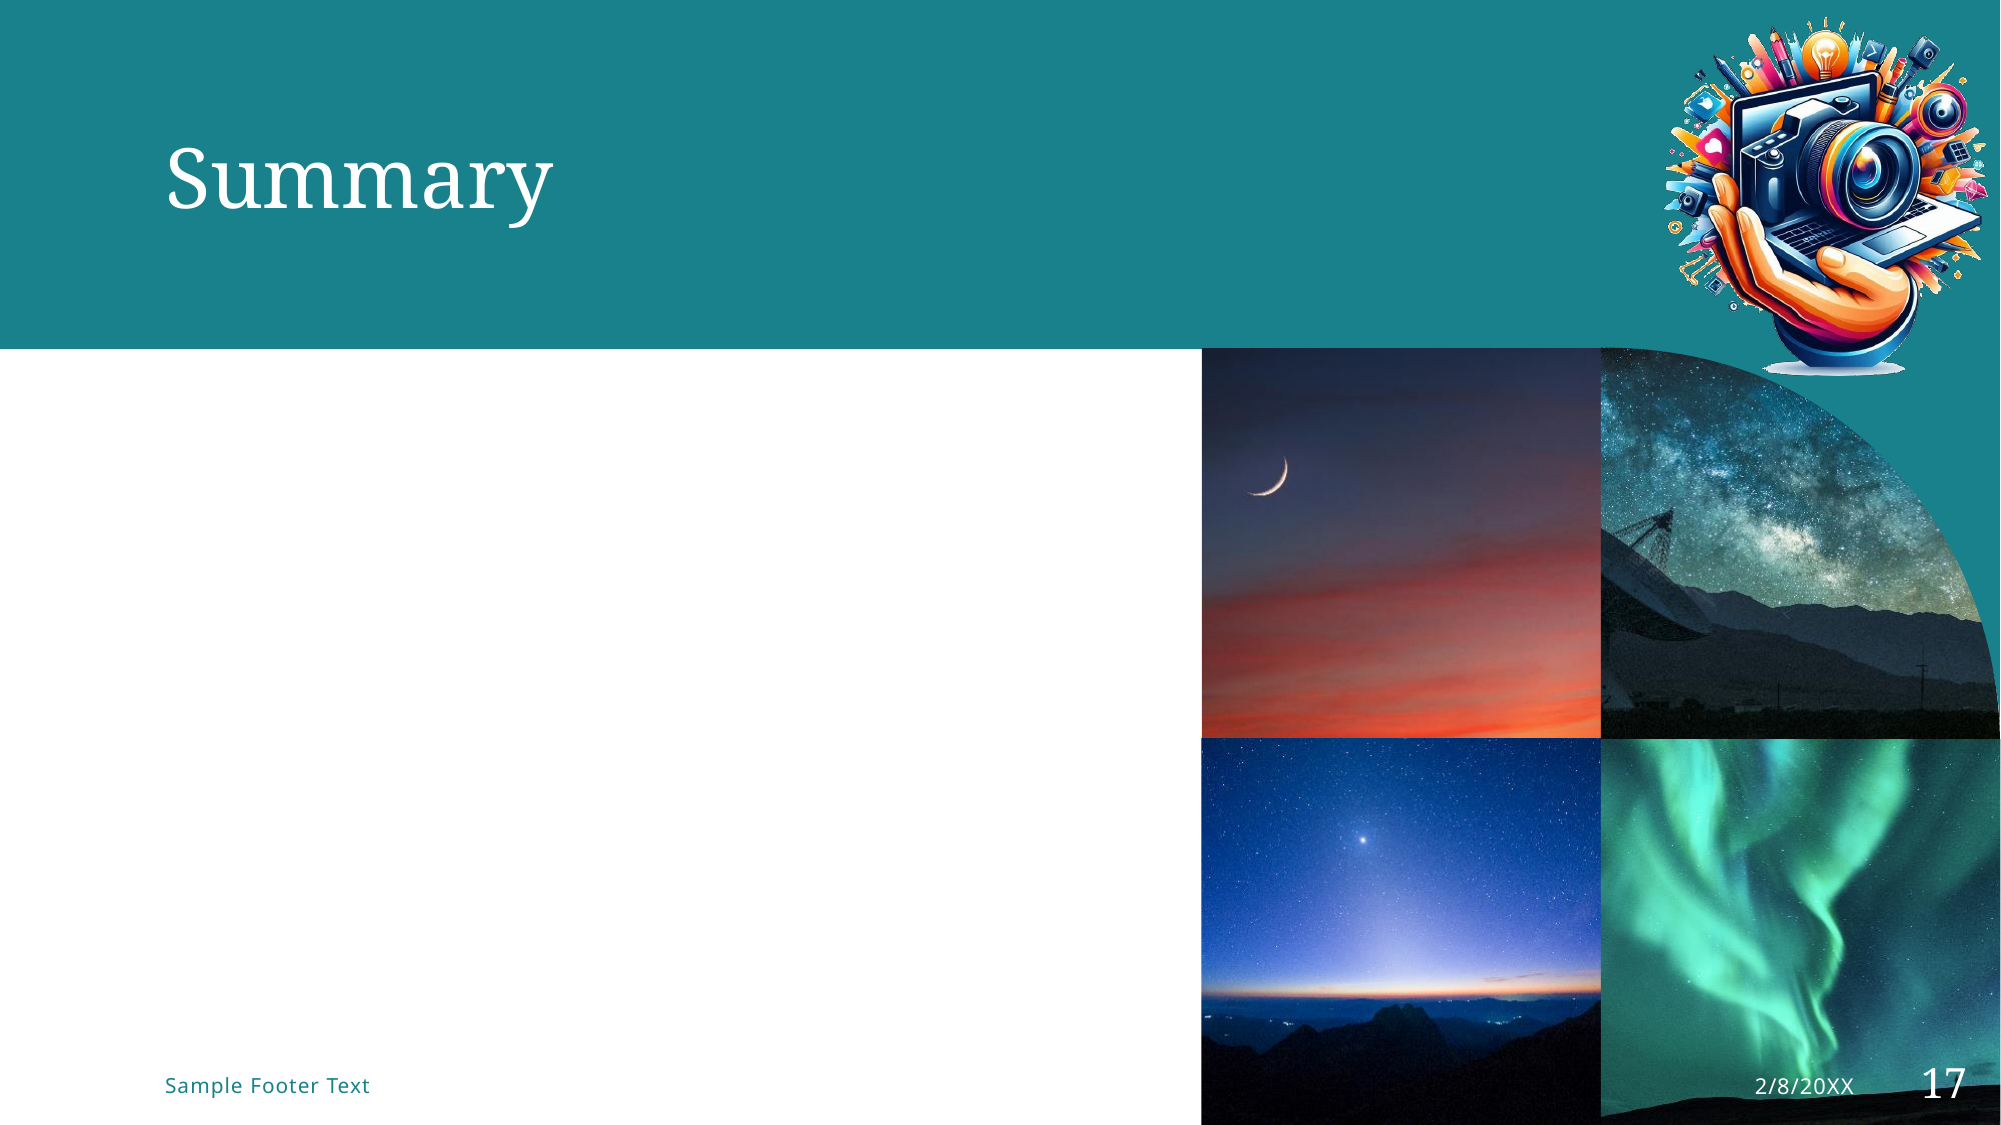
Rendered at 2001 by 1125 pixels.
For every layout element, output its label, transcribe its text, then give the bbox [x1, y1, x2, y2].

footer Sample Footer Text [150, 1055, 713, 1116]
title Summary [150, 72, 1643, 291]
picture [1201, 0, 2001, 1125]
